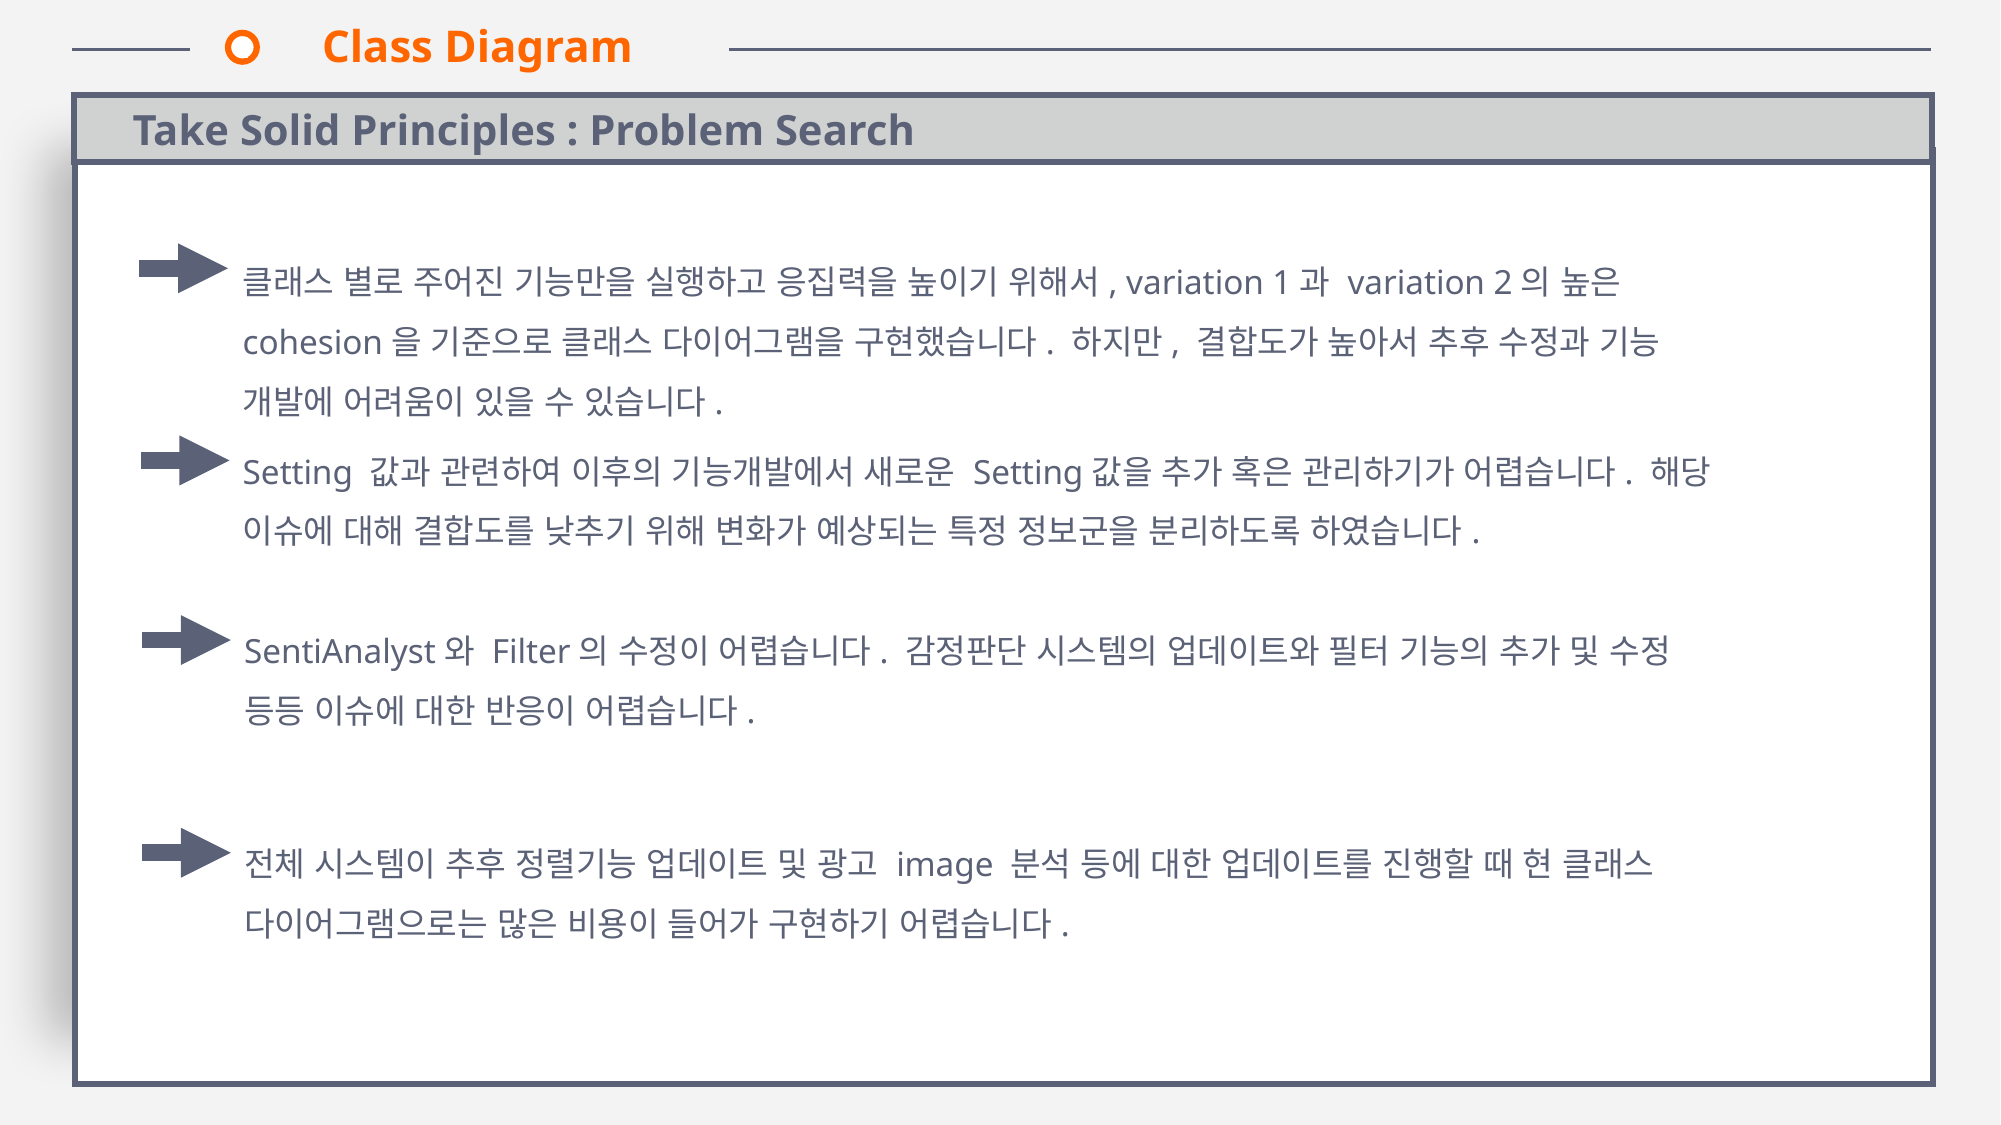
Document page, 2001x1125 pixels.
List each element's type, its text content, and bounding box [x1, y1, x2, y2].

text_box 전체 시스템이 추후 정렬기능 업데이트 및 광고 image 분석 등에 대한 업데이트를 진행할 때 현 클래스 다이어그램으로는 많은 비용이 들어가 구현하기 어렵습니다. [229, 815, 1748, 951]
text_box Class Diagram [280, 25, 675, 65]
text_box Take Solid Principles : Problem Search [117, 96, 1420, 162]
text_box Setting 값과 관련하여 이후의 기능개발에서 새로운 Setting값을 추가 혹은 관리하기가 어렵습니다. 해당 이슈에 대해 결합도를 낮추기 위해 변화가 예상되는 특정 정보군을 분리하도록 하였습니다. [227, 423, 1746, 558]
text_box [73, 94, 1933, 163]
text_box 1 [226, 31, 258, 63]
text_box [74, 149, 1934, 1085]
text_box 클래스 별로 주어진 기능만을 실행하고 응집력을 높이기 위해서, variation 1과 variation 2의 높은 cohesion을 기준으로 클래스 다이어그램을 구현했습니다. 하지만, 결합도가 높아서 추후 수정과 기능 개발에 어려움이 있을 수 있습니다. [227, 234, 1746, 423]
text_box SentiAnalyst와 Filter의 수정이 어렵습니다. 감정판단 시스템의 업데이트와 필터 기능의 추가 및 수정 등등 이슈에 대한 반응이 어렵습니다. [229, 603, 1748, 738]
